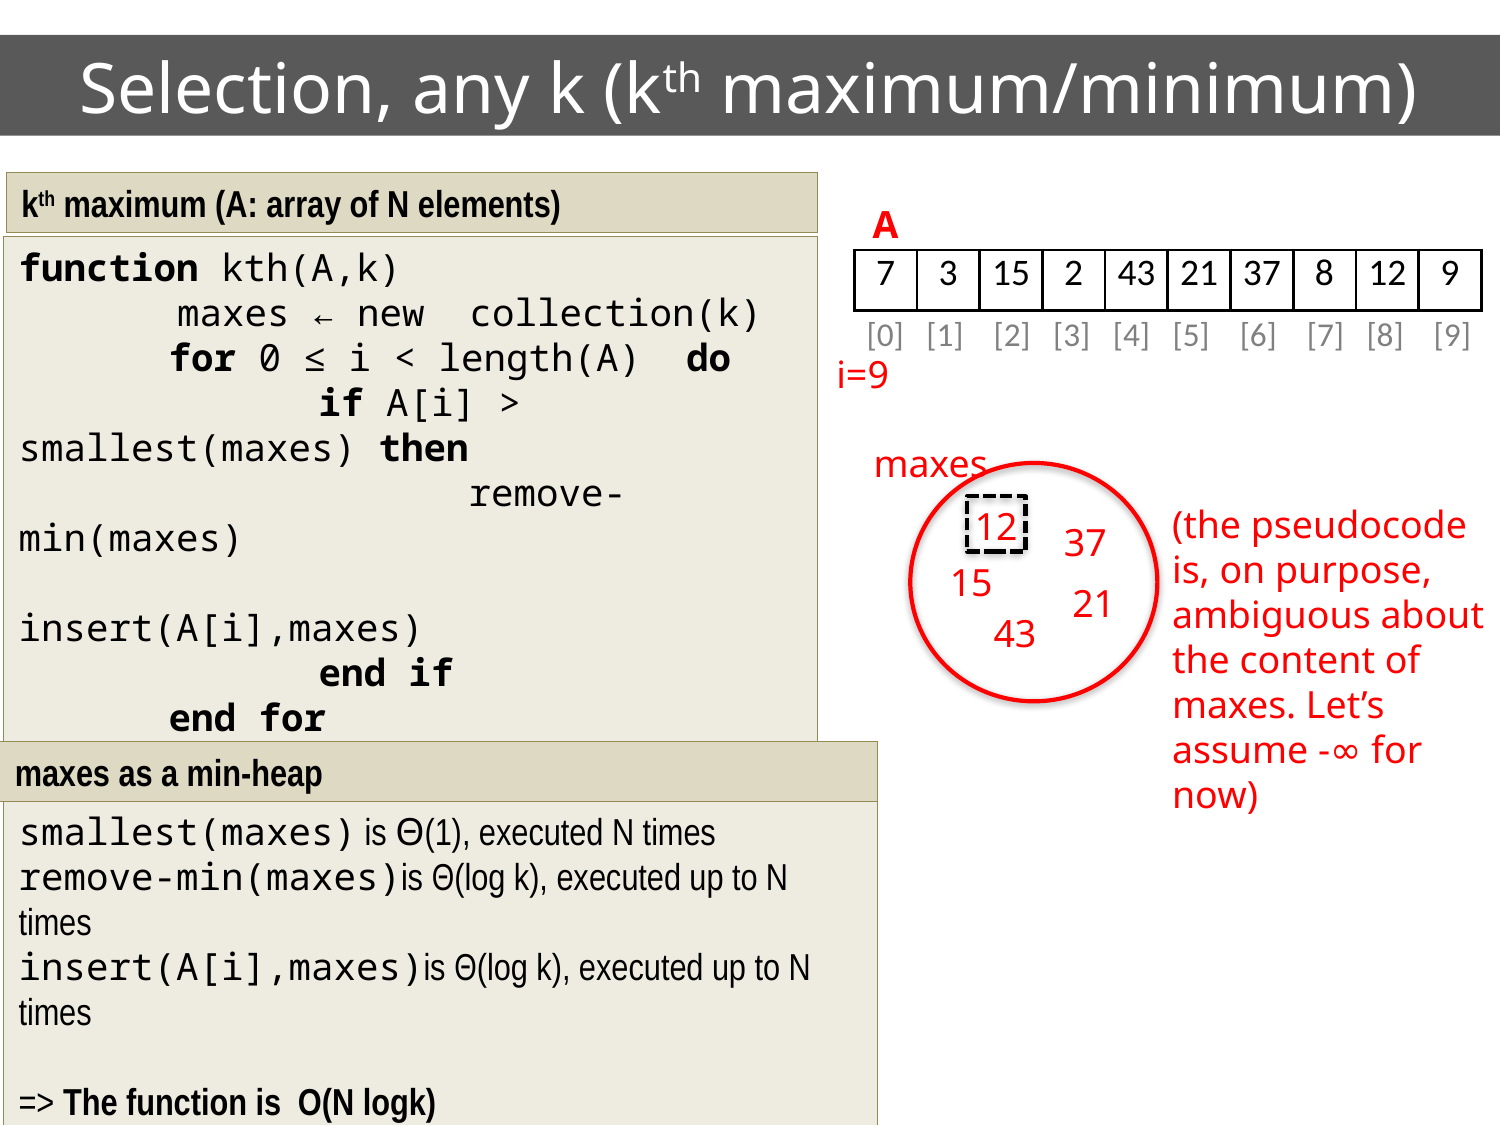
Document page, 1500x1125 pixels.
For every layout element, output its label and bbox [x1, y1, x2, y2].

table_header [918, 251, 978, 306]
table_header [1169, 251, 1229, 306]
table_header [1106, 251, 1166, 306]
text_box [6, 172, 818, 233]
text_box [858, 432, 1500, 823]
text_box [821, 306, 1500, 403]
table_header [981, 251, 1041, 306]
table_header [1420, 251, 1480, 306]
text_box [0, 236, 878, 1125]
table_header [1357, 251, 1417, 306]
table_header [1295, 251, 1355, 306]
table_header [856, 251, 916, 306]
table_header [1044, 251, 1104, 306]
text_box [857, 193, 914, 254]
table_header [1232, 251, 1292, 306]
title [0, 34, 1500, 136]
